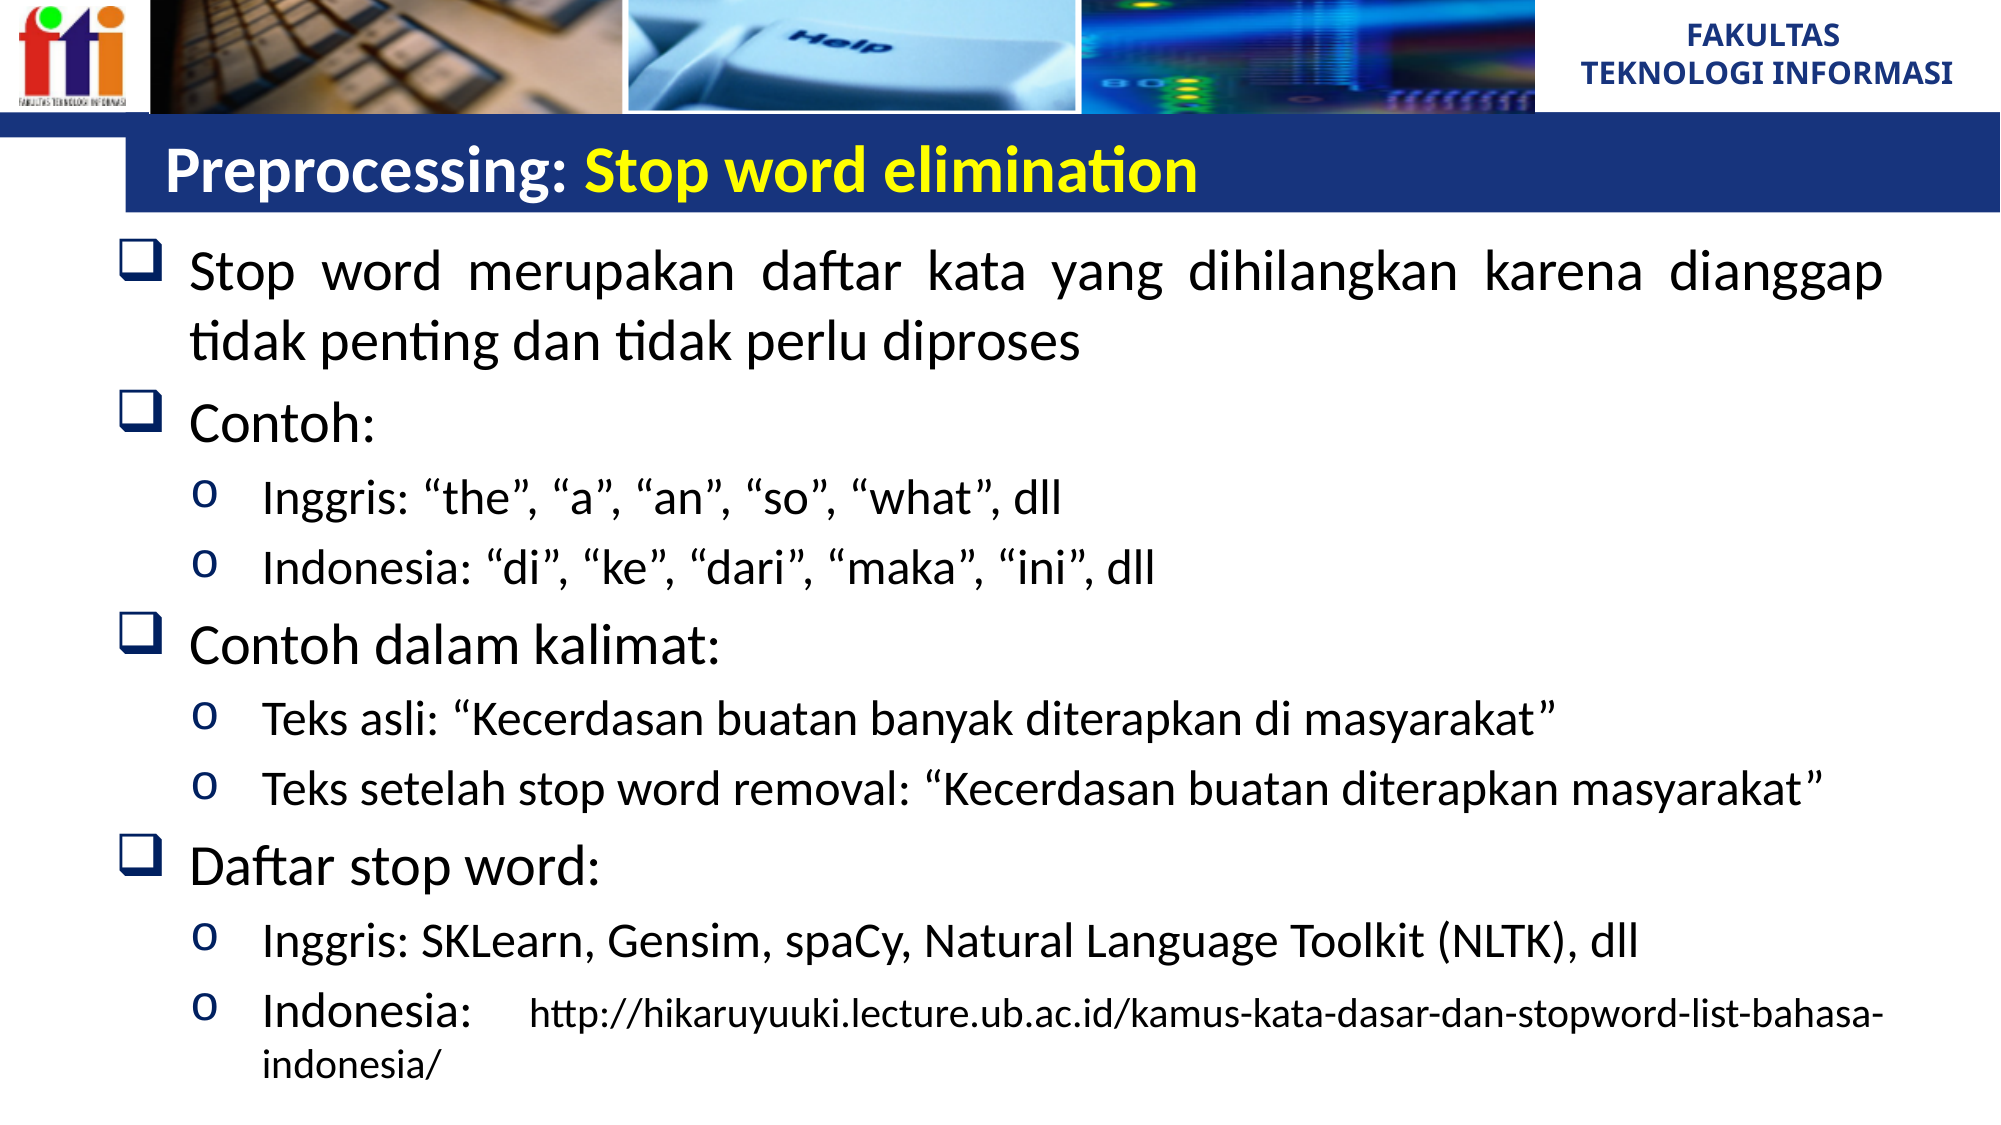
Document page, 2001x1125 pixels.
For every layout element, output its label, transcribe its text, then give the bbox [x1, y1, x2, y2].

title Preprocessing: Stop word elimination [149, 119, 1934, 213]
picture [149, 0, 1535, 114]
picture [19, 6, 126, 106]
list Stop word merupakan daftar kata yang dihilangkan karena dianggap tidak penting dan tidak perlu diproses Contoh: Inggris: “the”, “a”, “an”, “so”, “what”, dll Indonesia: “di”, “ke”, “dari”, “maka”, “ini”, dll Contoh dalam kalimat: Teks asli: “Kecerdasan buatan banyak diterapkan di masyarakat” Teks setelah stop word removal: “Kecerdasan buatan diterapkan masyarakat” Daftar stop word: Inggris: SKLearn, Gensim, spaCy, Natural Language Toolkit (NLTK), dll Indonesia: http://hikaruyuuki.lecture.ub.ac.id/kamus-kata-dasar-dan-stopword-list-bahasa-indonesia/ [99, 224, 1901, 1038]
